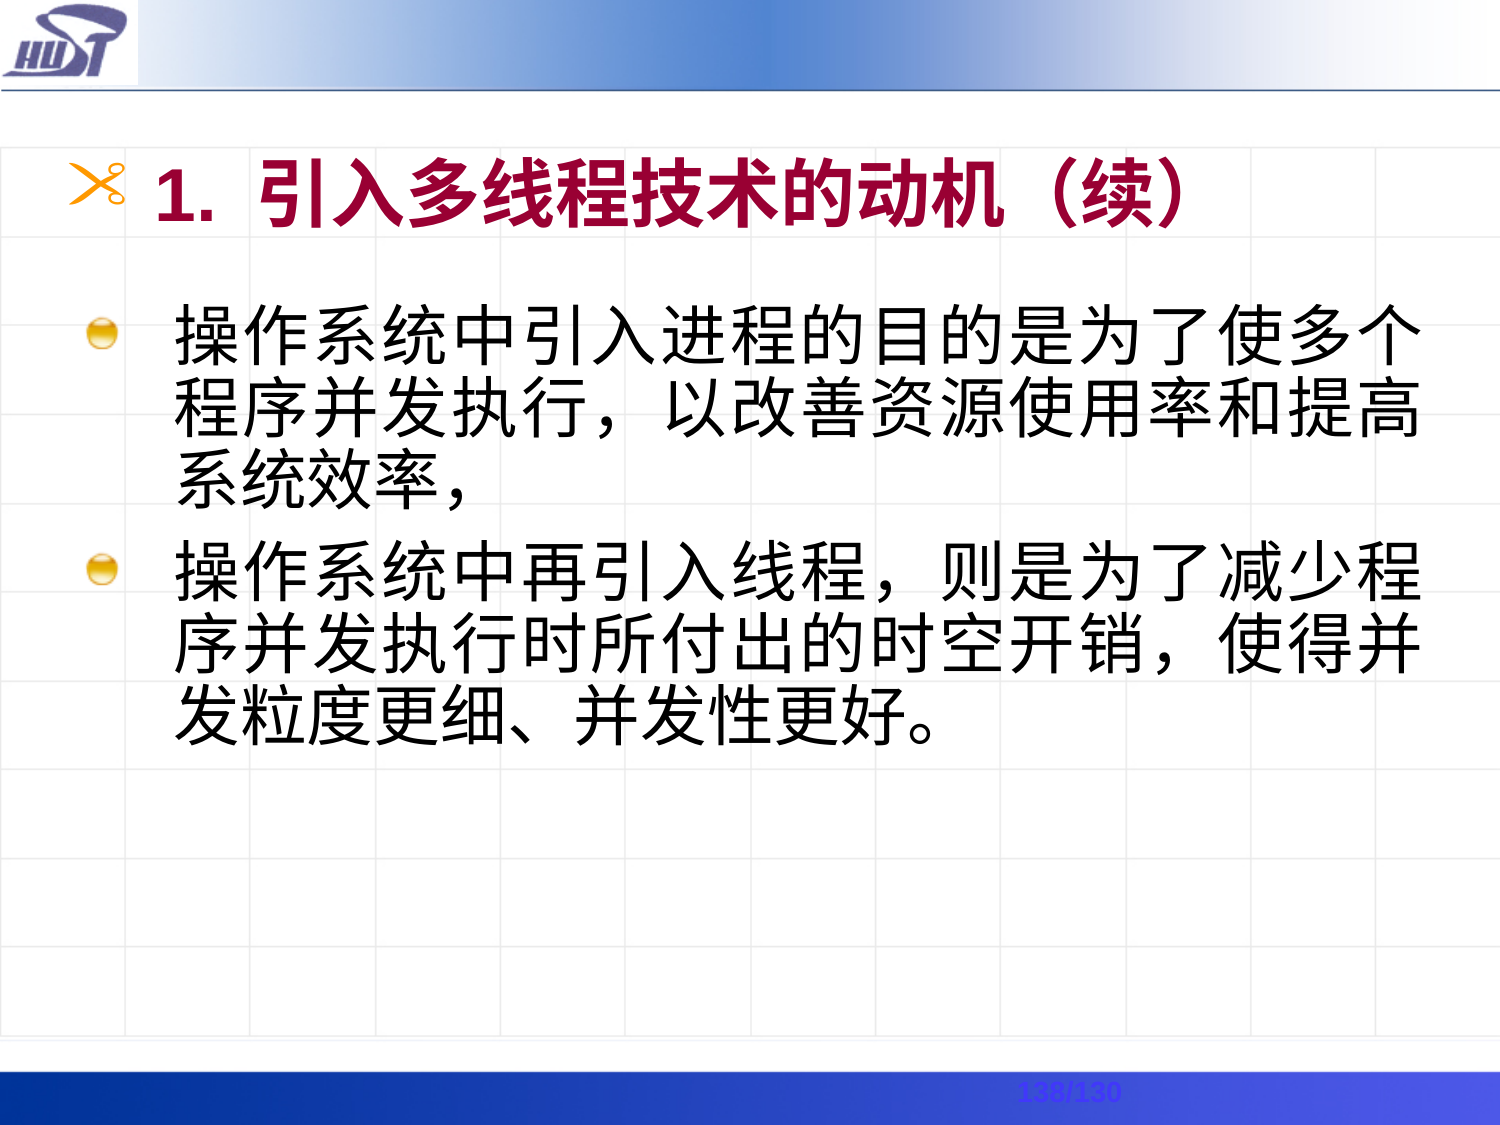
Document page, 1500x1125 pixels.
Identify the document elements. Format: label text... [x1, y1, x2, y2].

picture [0, 0, 1500, 1125]
list 操作系统中引入进程的目的是为了使多个程序并发执行，以改善资源使用率和提高系统效率， 操作系统中再引入线程，则是为了减少程序并发执行时所付出的时空开销，使得并发粒度更细、并发性更好。 [64, 295, 1439, 949]
title 1. 引入多线程技术的动机（续） [51, 40, 1470, 244]
footer /130 [1002, 1040, 1478, 1116]
